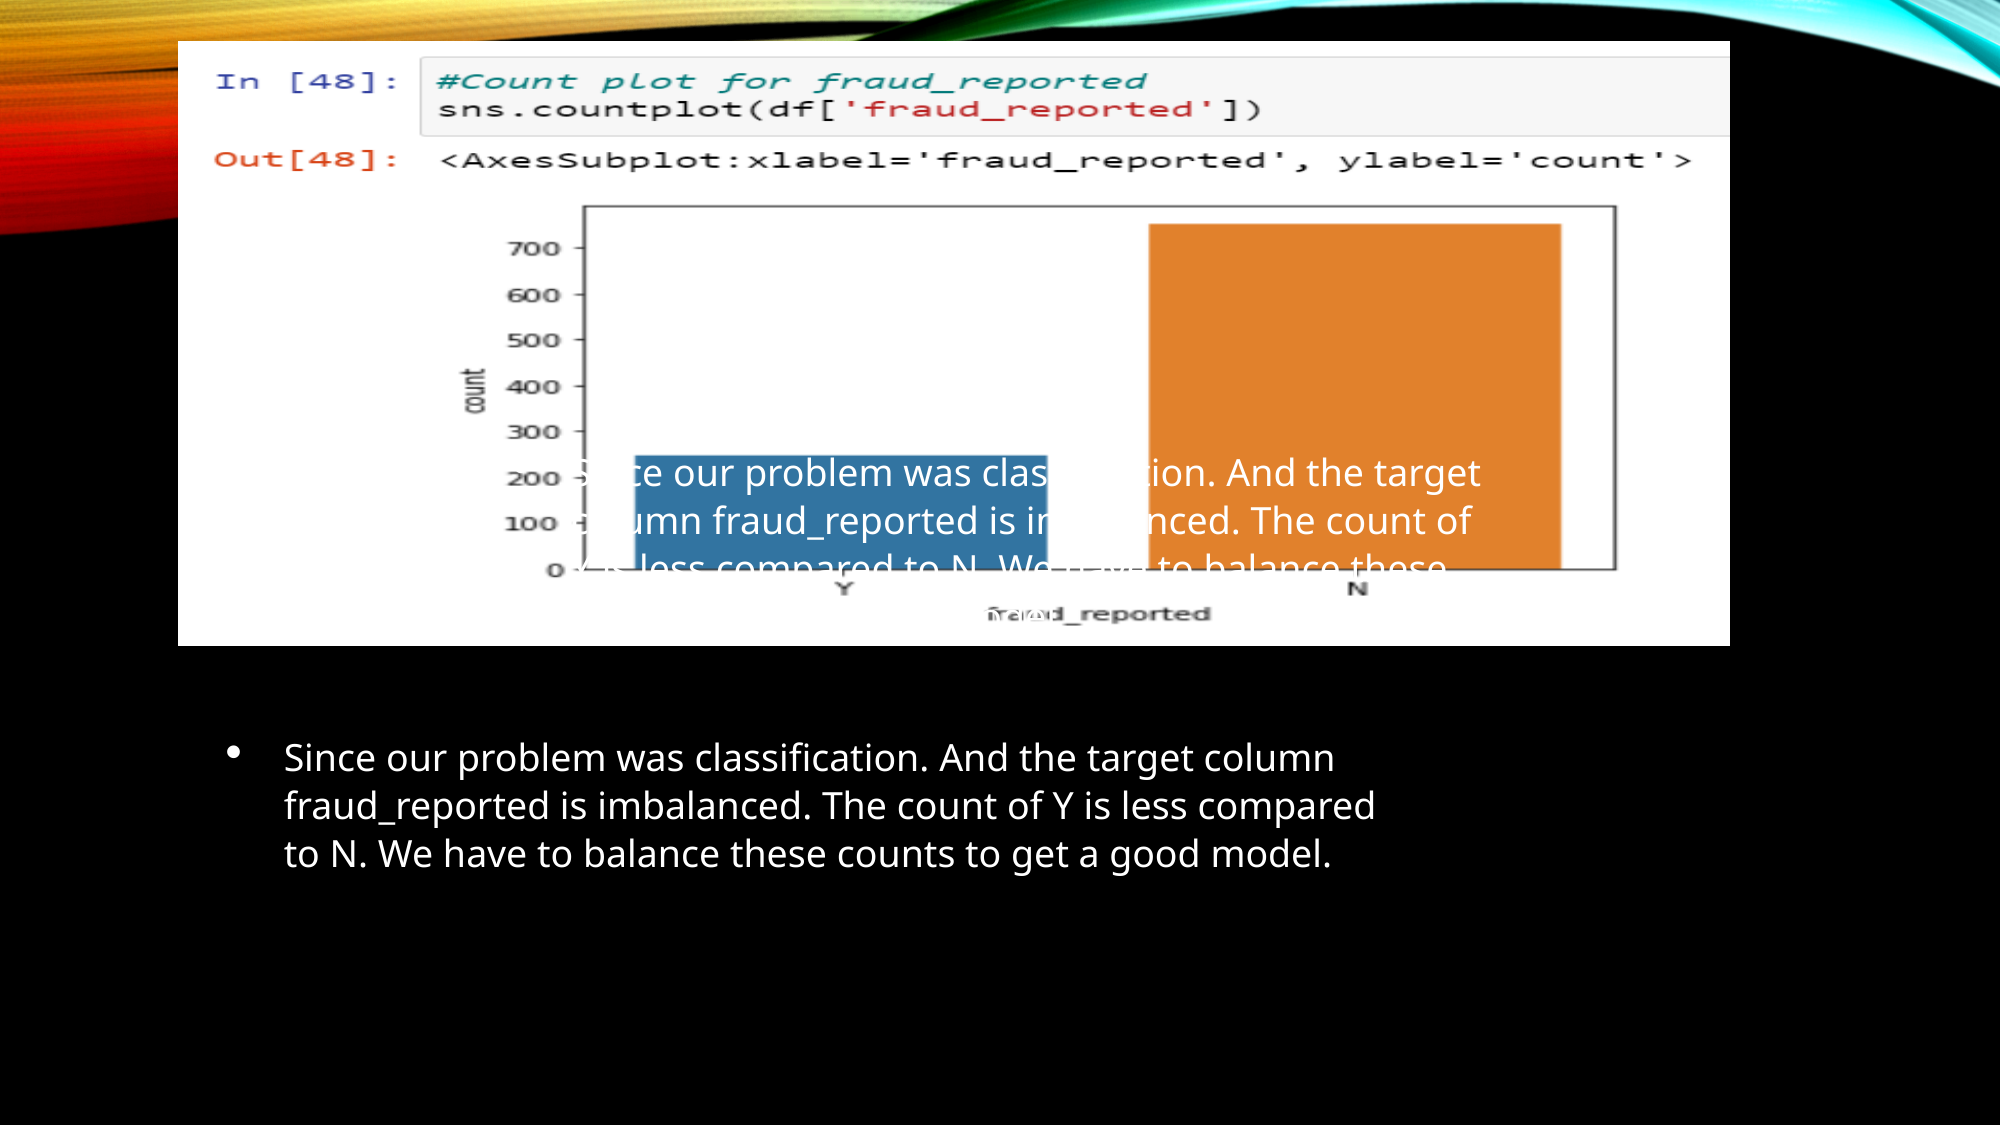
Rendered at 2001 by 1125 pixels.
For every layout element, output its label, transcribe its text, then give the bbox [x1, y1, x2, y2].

text_box Since our problem was classification. And the target column fraud_reported is imbalanced. The count of Y is less compared to N. We have to balance these counts to get a good model. [212, 723, 1420, 883]
picture [0, 0, 2000, 646]
